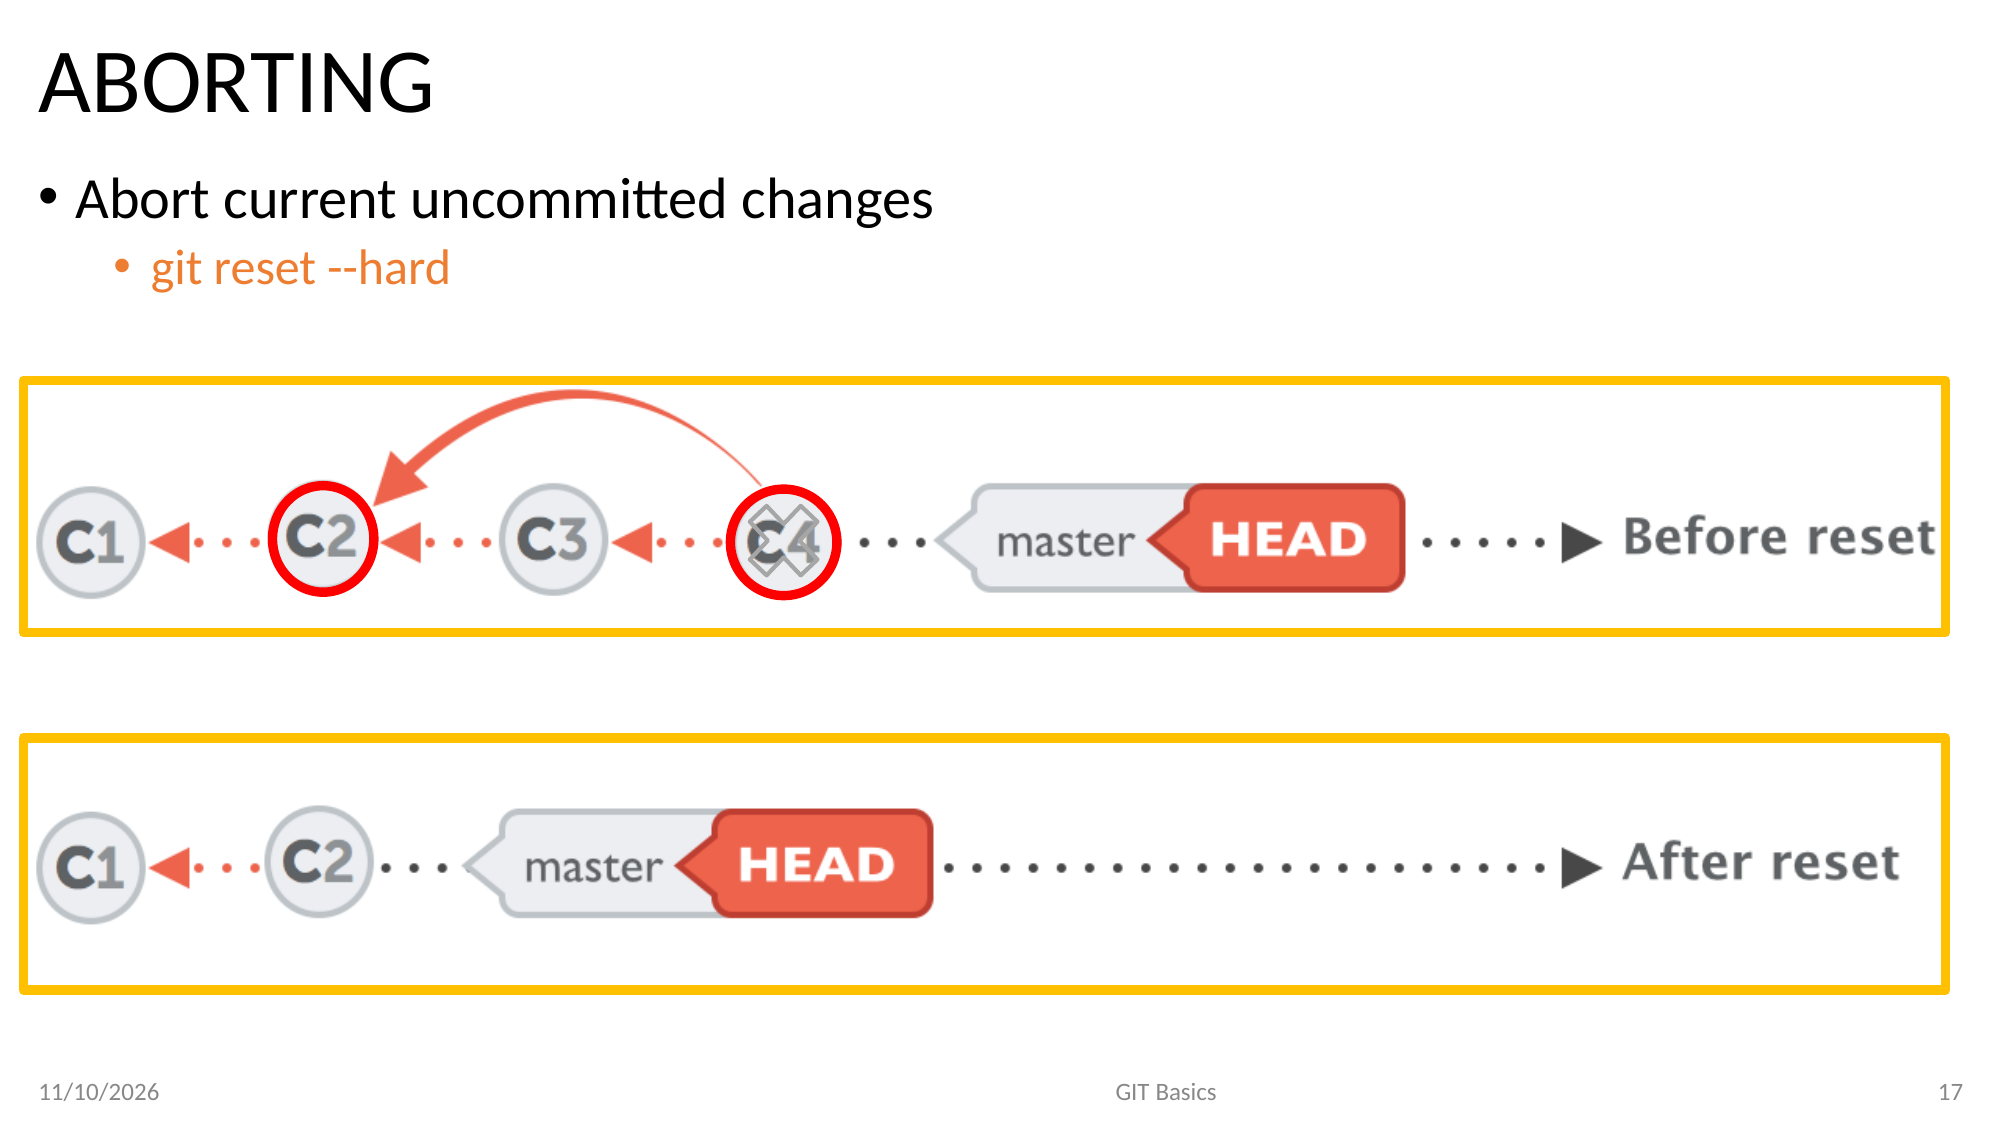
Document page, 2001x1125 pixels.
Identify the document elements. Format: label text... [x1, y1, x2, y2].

picture [23, 380, 1946, 929]
text_box [21, 937, 1948, 992]
list Abort current uncommitted changes git reset --hard [23, 160, 1979, 1025]
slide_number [23, 1060, 474, 1121]
title ABORTING [23, 23, 1979, 143]
slide_number 17 [1859, 1060, 1979, 1121]
footer GIT Basics [483, 1060, 1850, 1121]
